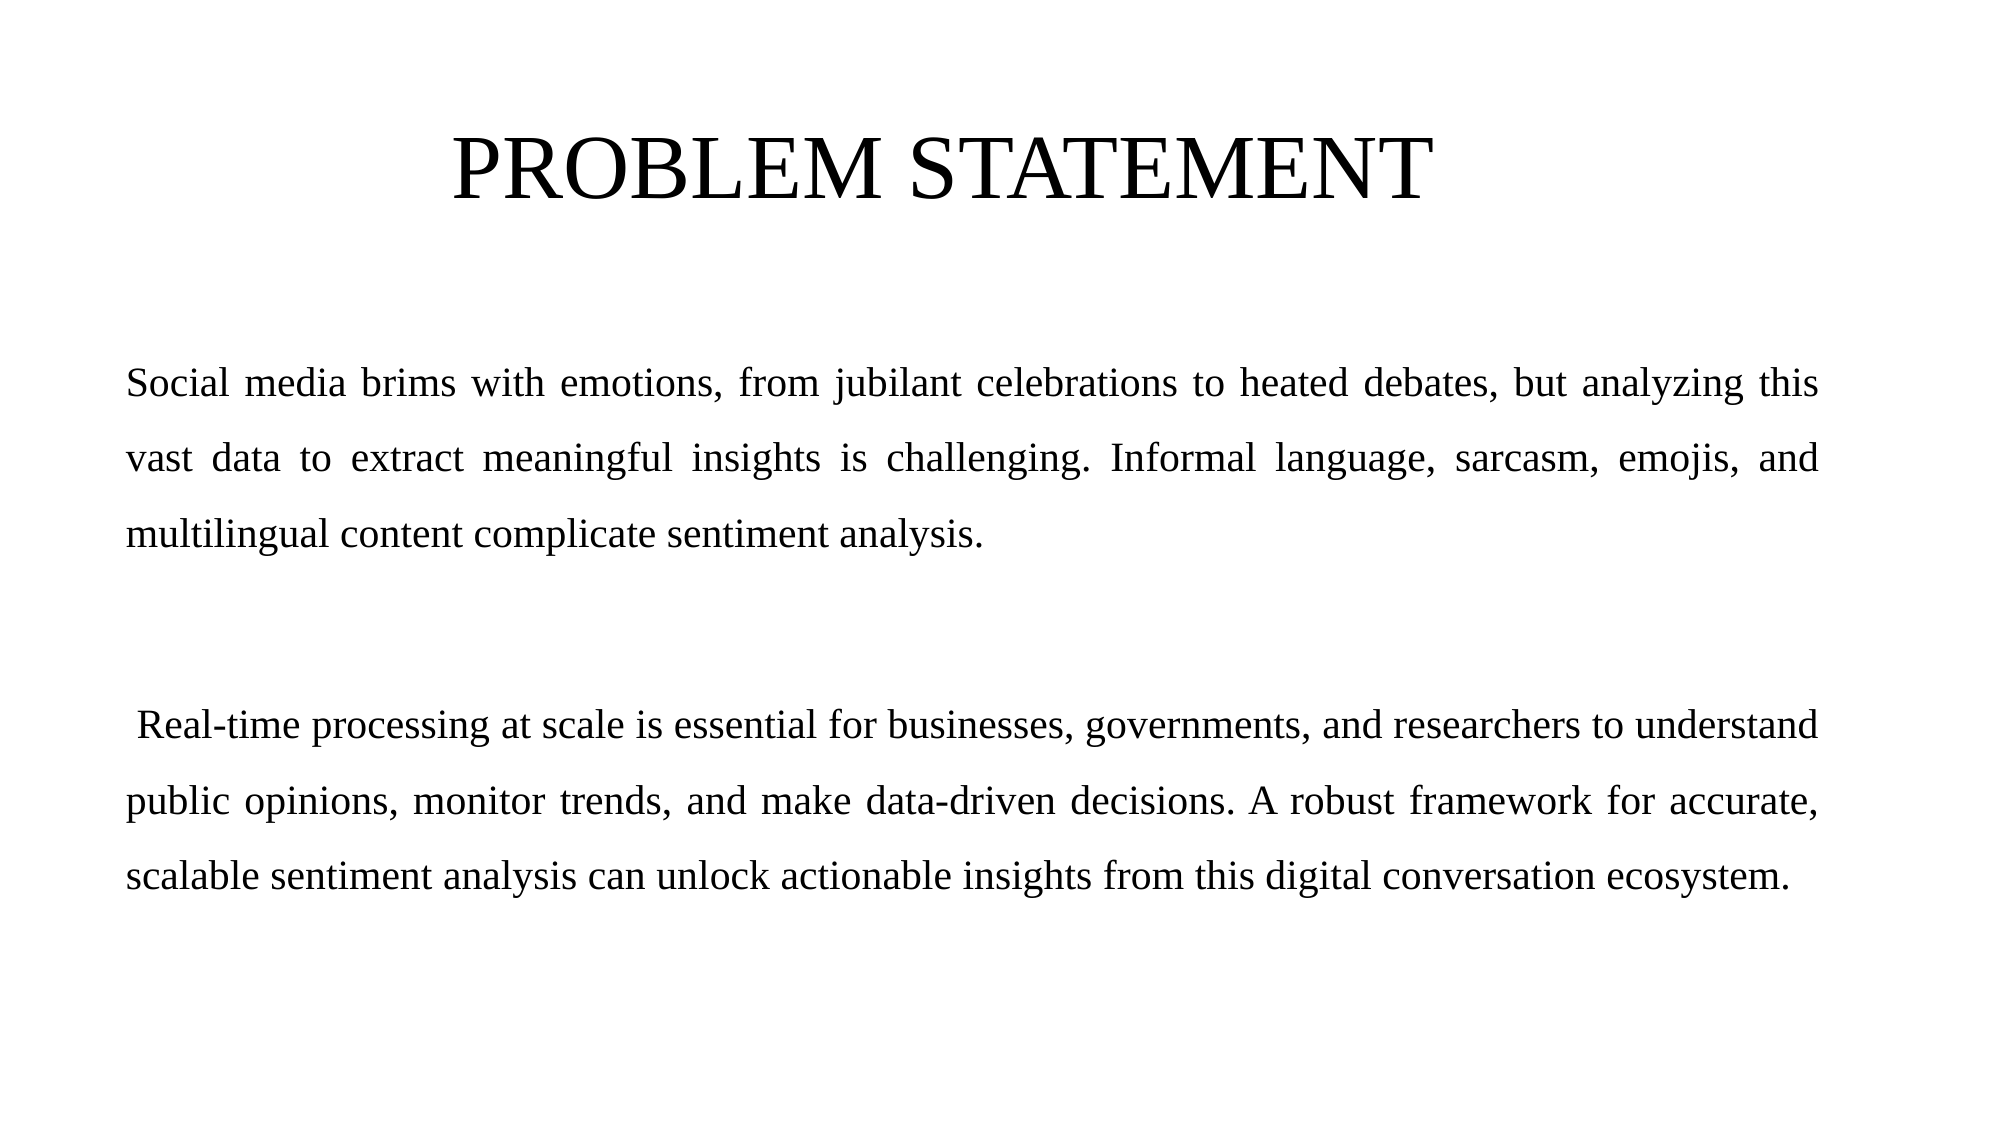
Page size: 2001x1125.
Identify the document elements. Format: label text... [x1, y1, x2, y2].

list Social media brims with emotions, from jubilant celebrations to heated debates, but analyzing this vast data to extract meaningful insights is challenging. Informal language, sarcasm, emojis, and multilingual content complicate sentiment analysis. Real-time processing at scale is essential for businesses, governments, and researchers to understand public opinions, monitor trends, and make data-driven decisions. A robust framework for accurate, scalable sentiment analysis can unlock actionable insights from this digital conversation ecosystem. [110, 155, 1836, 1012]
title PROBLEM STATEMENT [137, 59, 1863, 278]
